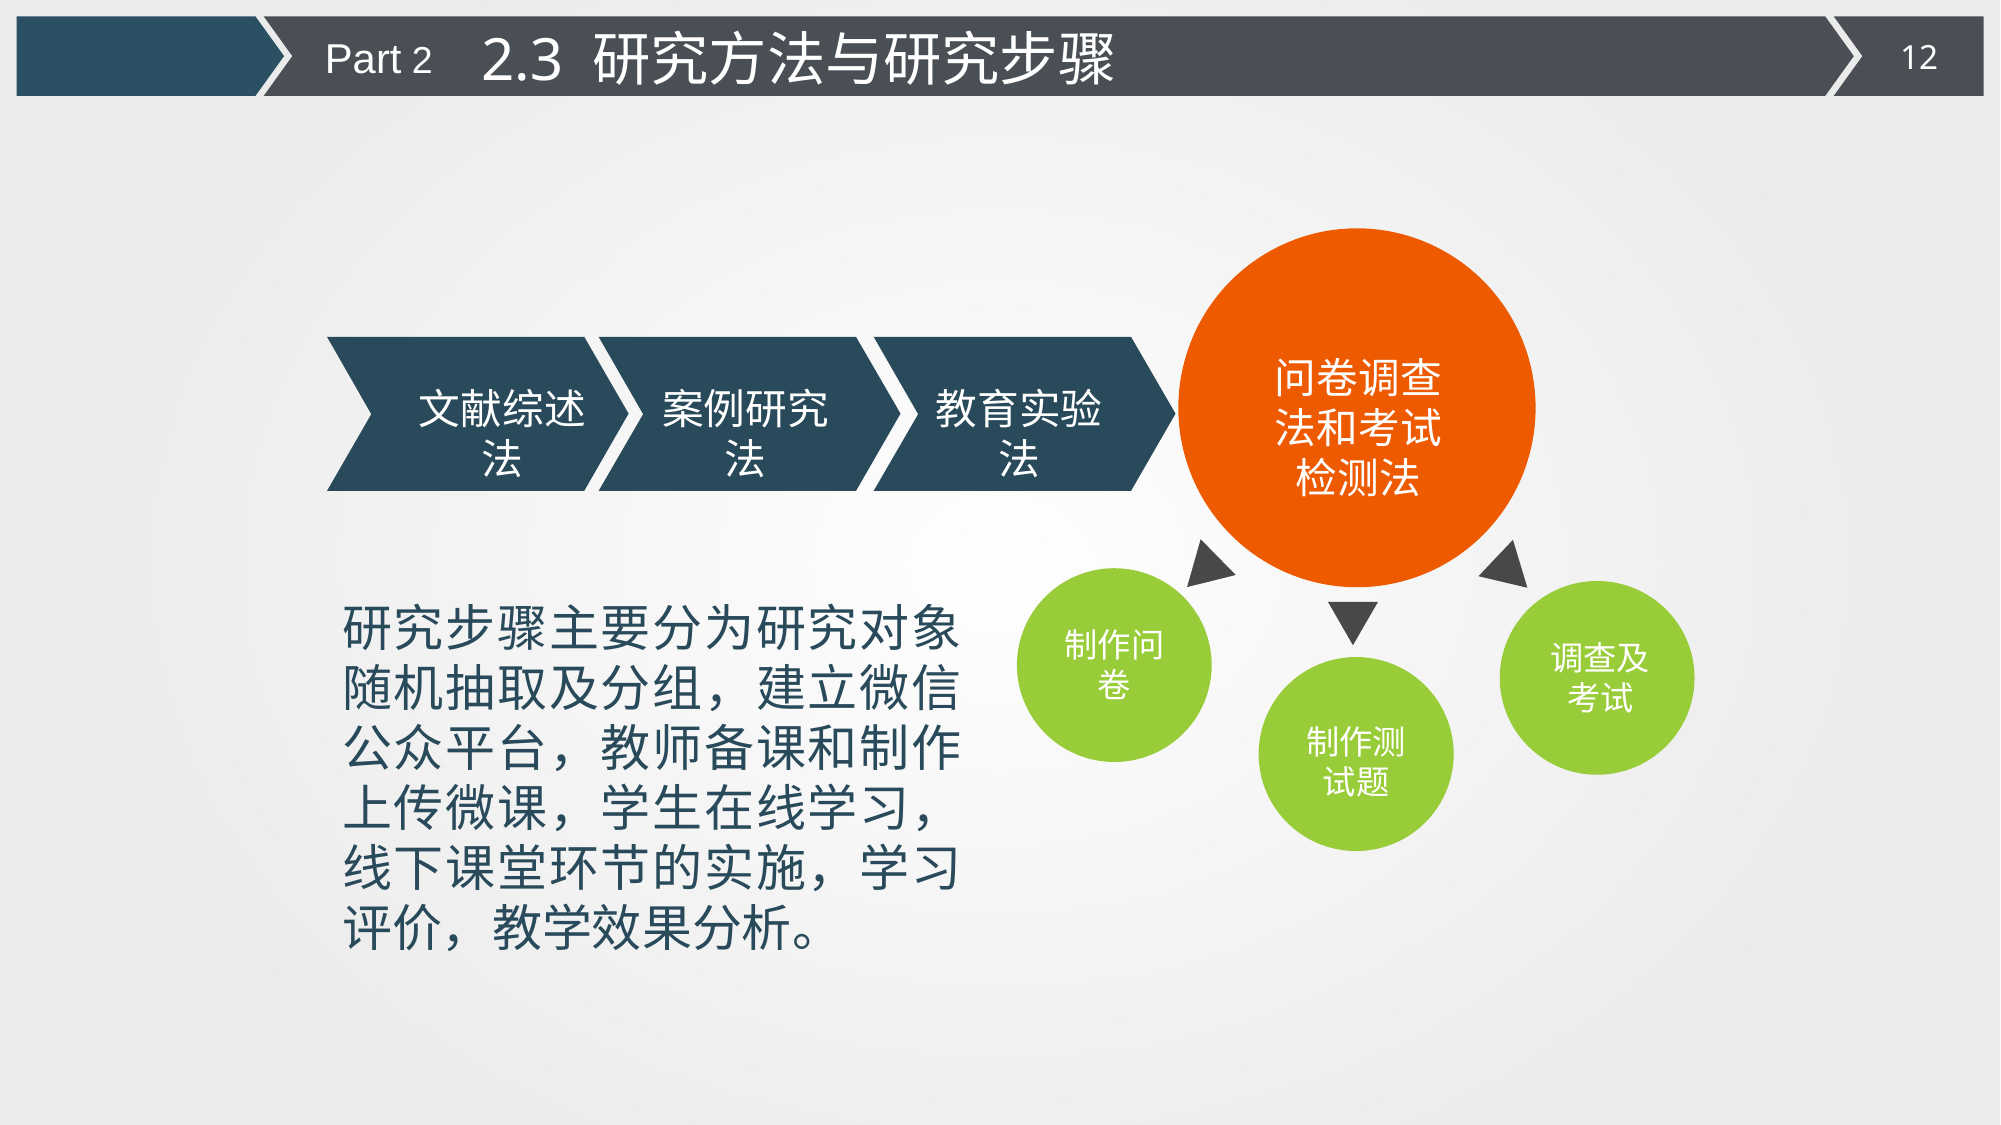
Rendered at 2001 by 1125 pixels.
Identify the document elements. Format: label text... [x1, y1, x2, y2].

text_box 研究步骤主要分为研究对象随机抽取及分组，建立微信公众平台，教师备课和制作上传微课，学生在线学习，线下课堂环节的实施，学习评价，教学效果分析。 [327, 588, 977, 964]
text_box [1187, 539, 1236, 588]
text_box 教育实验法 [915, 374, 1124, 490]
text_box 调查及考试 [1524, 629, 1676, 725]
text_box 制作测试题 [1280, 713, 1432, 809]
text_box [873, 336, 1176, 491]
text_box [598, 336, 901, 491]
text_box [327, 336, 606, 491]
text_box 2.3 研究方法与研究步骤 [465, 14, 1132, 100]
text_box 问卷调查法和考试检测法 [1254, 344, 1463, 510]
text_box [1016, 568, 1212, 762]
text_box 案例研究法 [641, 374, 850, 490]
text_box 制作问卷 [1037, 617, 1192, 712]
text_box [1178, 228, 1536, 588]
text_box 文献综述法 [398, 374, 607, 490]
text_box Part 2 [272, 24, 448, 90]
text_box [1258, 657, 1454, 852]
text_box [1327, 601, 1379, 646]
text_box [1499, 580, 1695, 775]
picture [0, 0, 2001, 1125]
text_box [1478, 539, 1528, 588]
text_box [607, 376, 629, 452]
